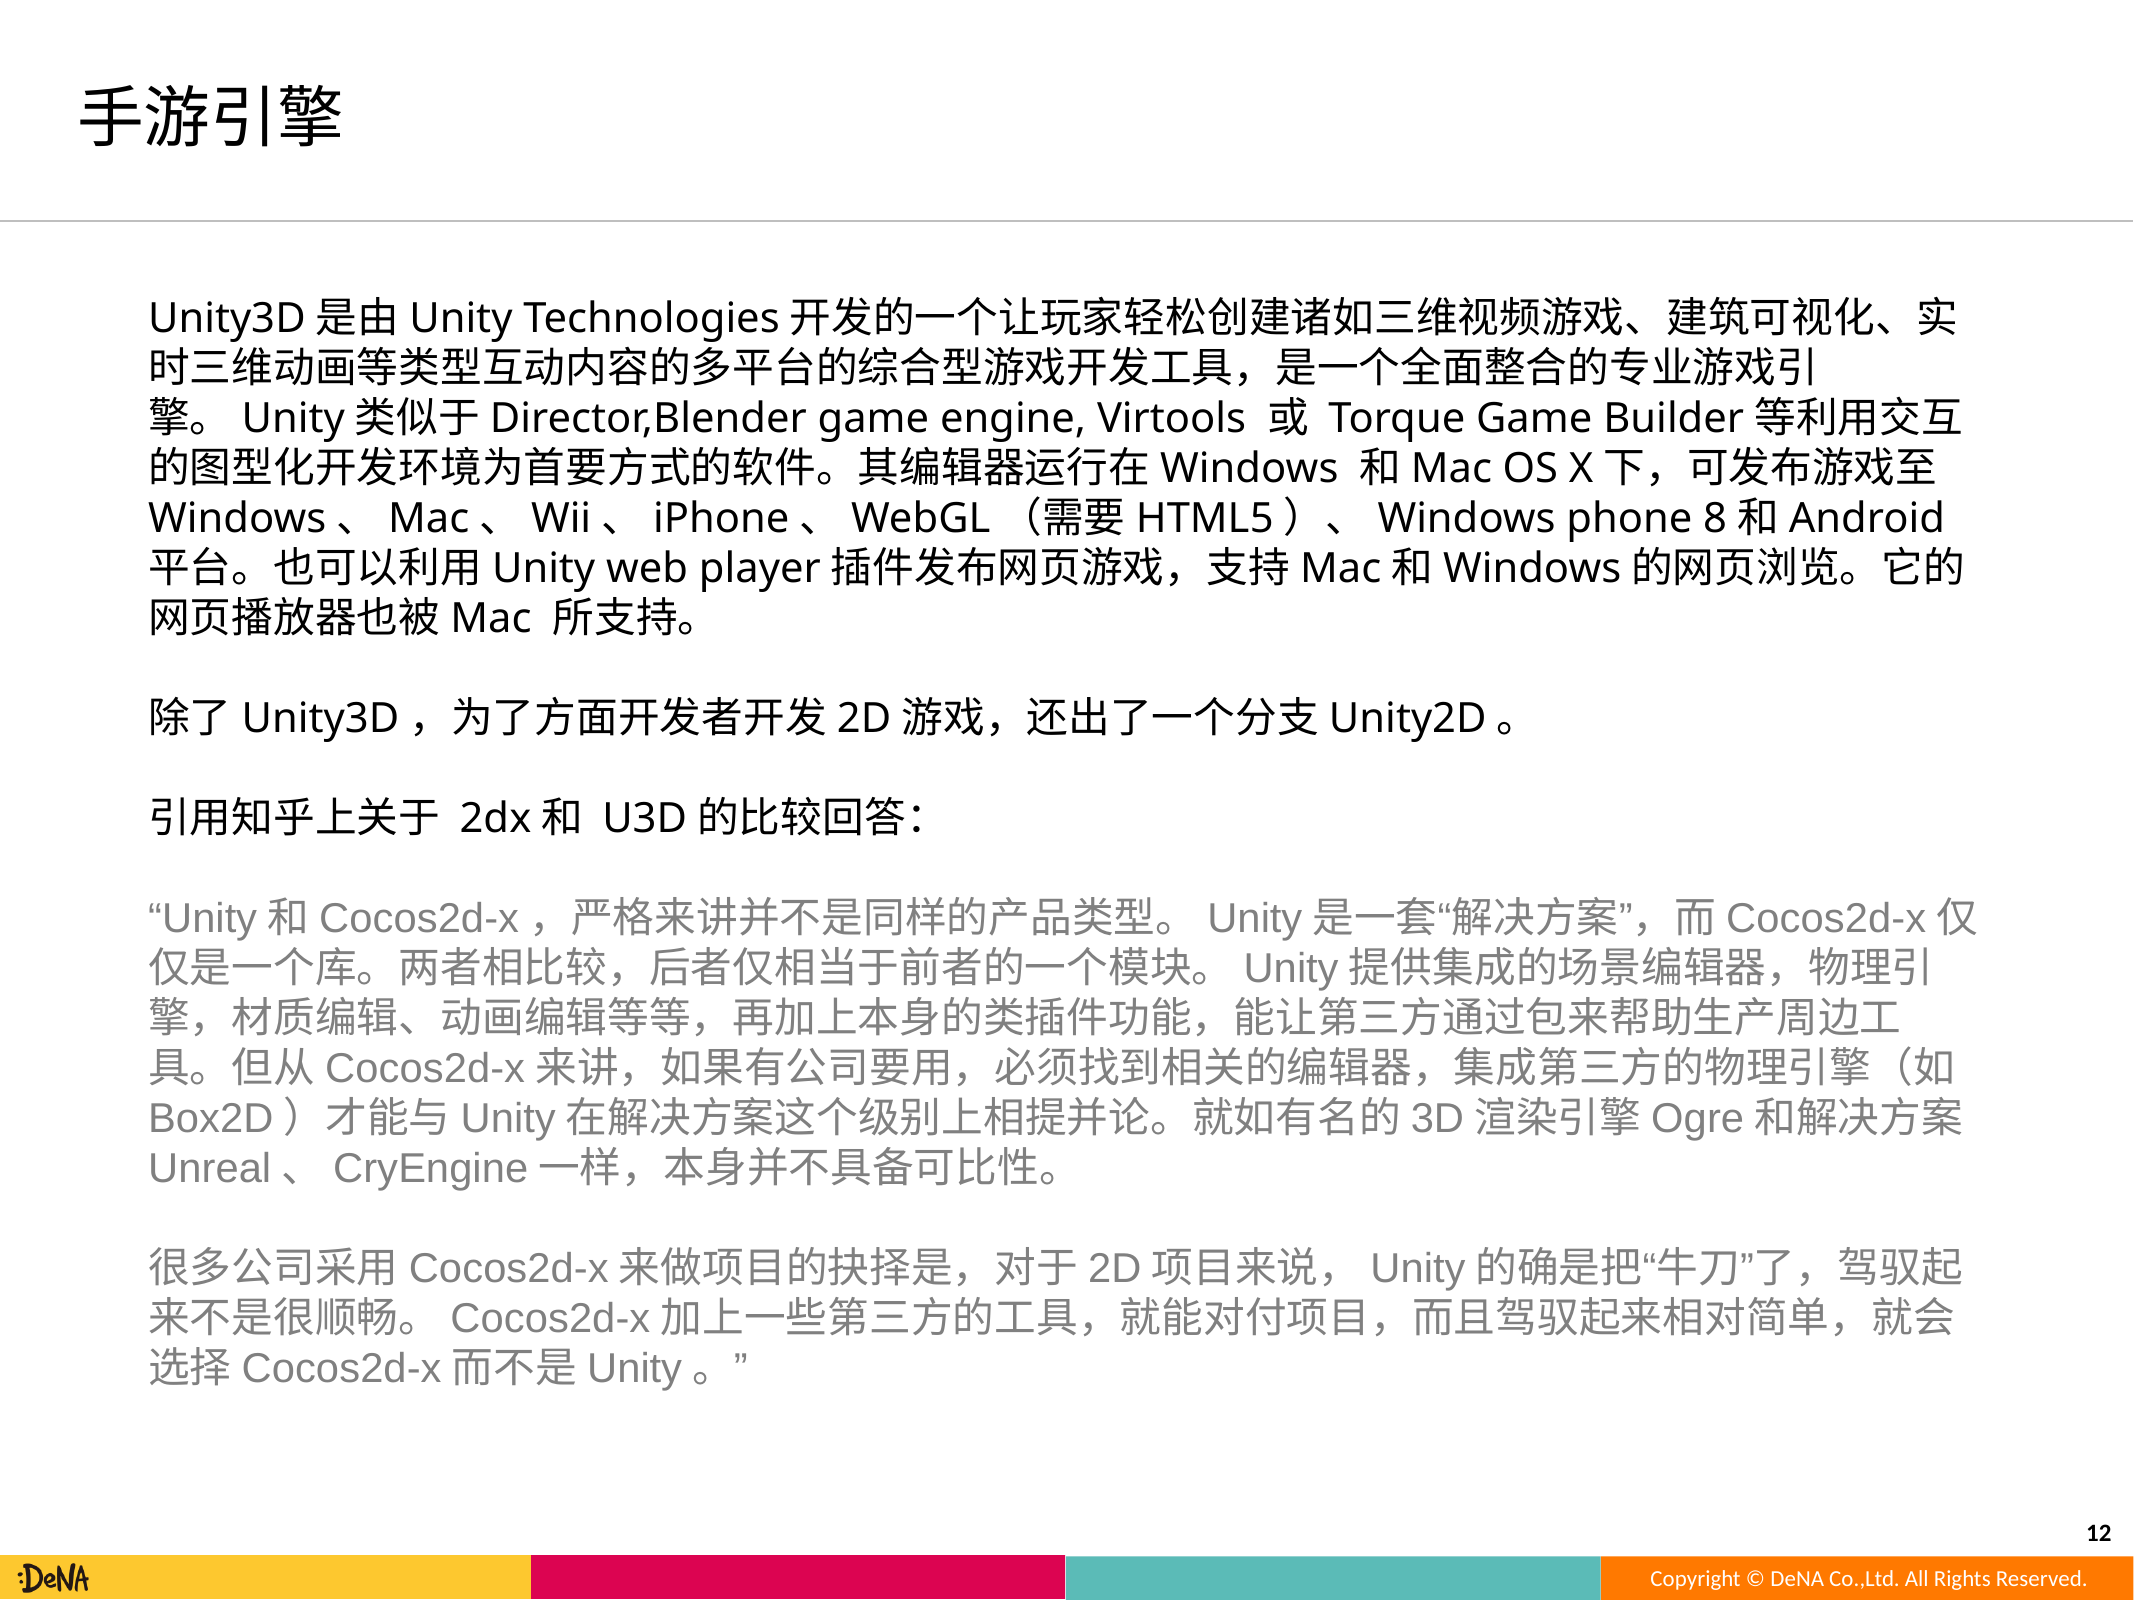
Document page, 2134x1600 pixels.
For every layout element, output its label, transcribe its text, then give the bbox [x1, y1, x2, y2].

slide_number 12 [2066, 1508, 2127, 1553]
picture [17, 1563, 89, 1593]
text_box 手游引擎 [62, 67, 571, 163]
text_box Unity3D是由Unity Technologies开发的一个让玩家轻松创建诸如三维视频游戏、建筑可视化、实时三维动画等类型互动内容的多平台的综合型游戏开发工具，是一个全面整合的专业游戏引擎。Unity类似于Director,Blender game engine, Virtools 或 Torque Game Builder等利用交互的图型化开发环境为首要方式的软件。其编辑器运行在Windows 和Mac OS X下，可发布游戏至Windows、Mac、Wii、iPhone、WebGL（需要HTML5）、Windows phone 8和Android平台。也可以利用Unity web player插件发布网页游戏，支持Mac和Windows的网页浏览。它的网页播放器也被Mac 所支持。 除了Unity3D，为了方面开发者开发2D游戏，还出了一个分支Unity2D。 引用知乎上关于 2dx和 U3D的比较回答： “Unity和Cocos2d-x，严格来讲并不是同样的产品类型。Unity是一套“解决方案”，而Cocos2d-x仅仅是一个库。两者相比较，后者仅相当于前者的一个模块。Unity提供集成的场景编辑器，物理引擎，材质编辑、动画编辑等等，再加上本身的类插件功能，能让第三方通过包来帮助生产周边工具。但从Cocos2d-x来讲，如果有公司要用，必须找到相关的编辑器，集成第三方的物理引擎（如Box2D）才能与Unity在解决方案这个级别上相提并论。就如有名的3D渲染引擎Ogre和解决方案Unreal、CryEngine一样，本身并不具备可比性。 很多公司采用Cocos2d-x来做项目的抉择是，对于2D项目来说，Unity的确是把“牛刀”了，驾驭起来不是很顺畅。Cocos2d-x加上一些第三方的工具，就能对付项目，而且驾驭起来相对简单，就会选择Cocos2d-x而不是Unity。” [133, 283, 2000, 1449]
